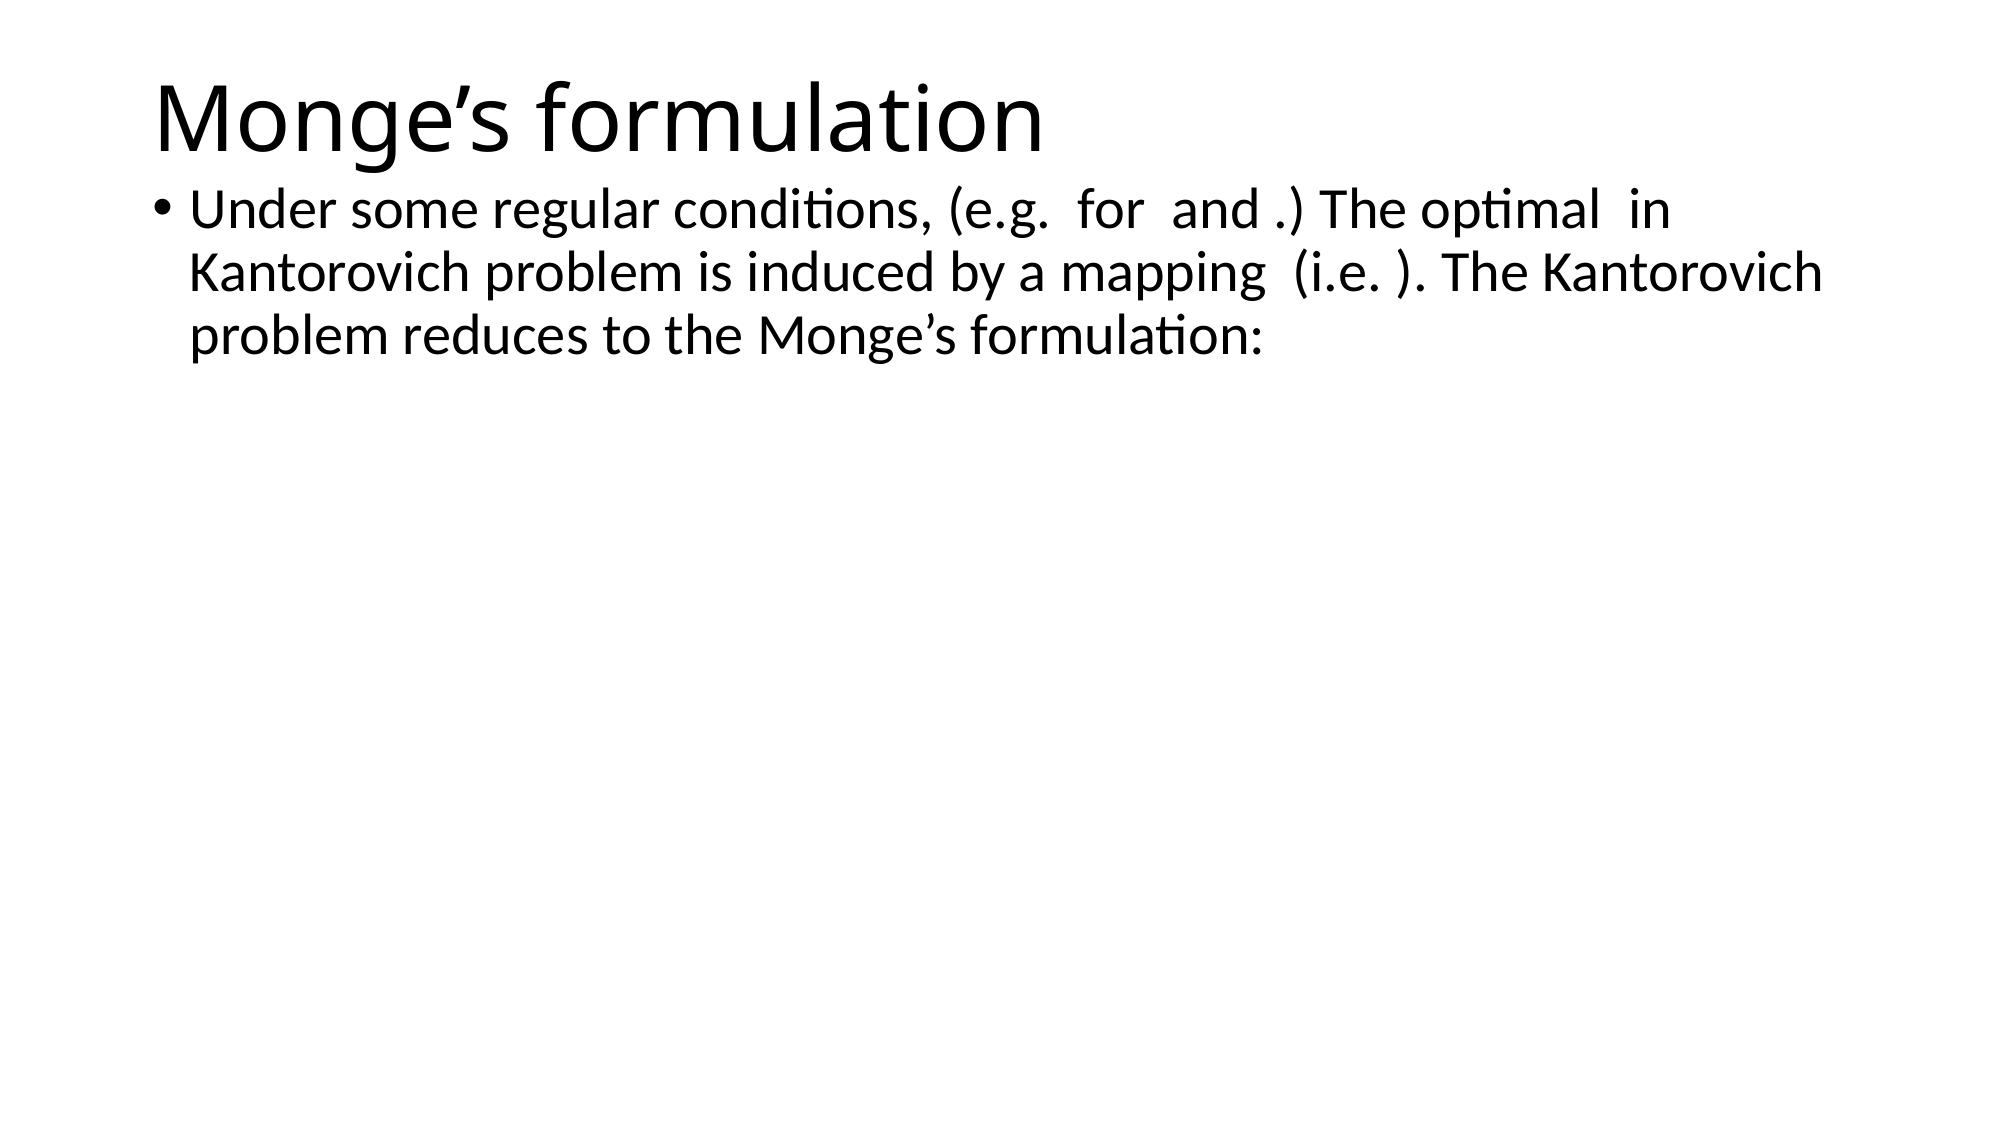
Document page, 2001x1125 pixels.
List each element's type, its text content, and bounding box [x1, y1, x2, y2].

title Monge’s formulation [137, 59, 1863, 185]
